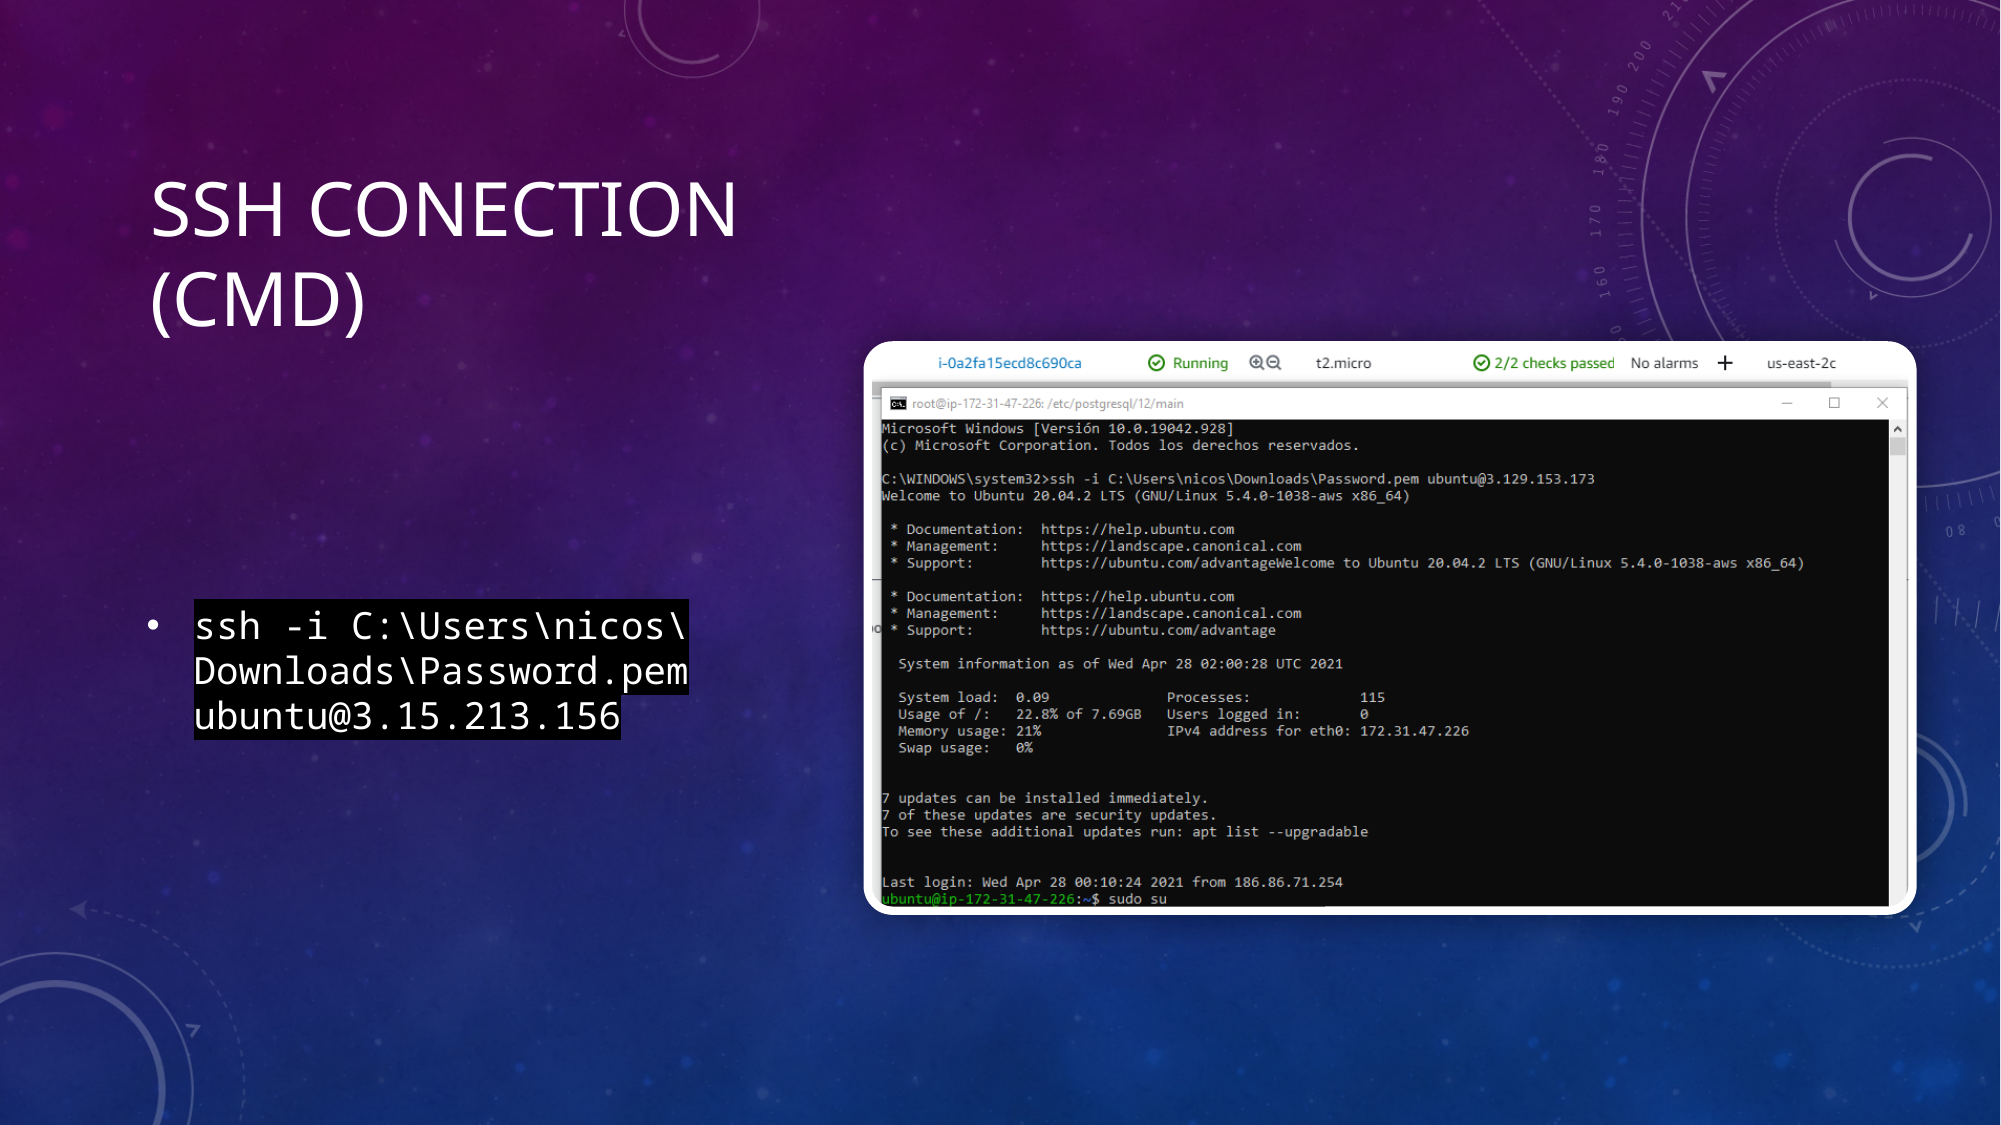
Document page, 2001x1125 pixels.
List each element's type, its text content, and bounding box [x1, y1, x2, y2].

list ssh -i C:\Users\nicos\Downloads\Password.pem ubuntu@3.15.213.156 [131, 370, 789, 968]
title Ssh conection (cmd) [135, 132, 789, 370]
picture [0, 0, 2001, 1125]
